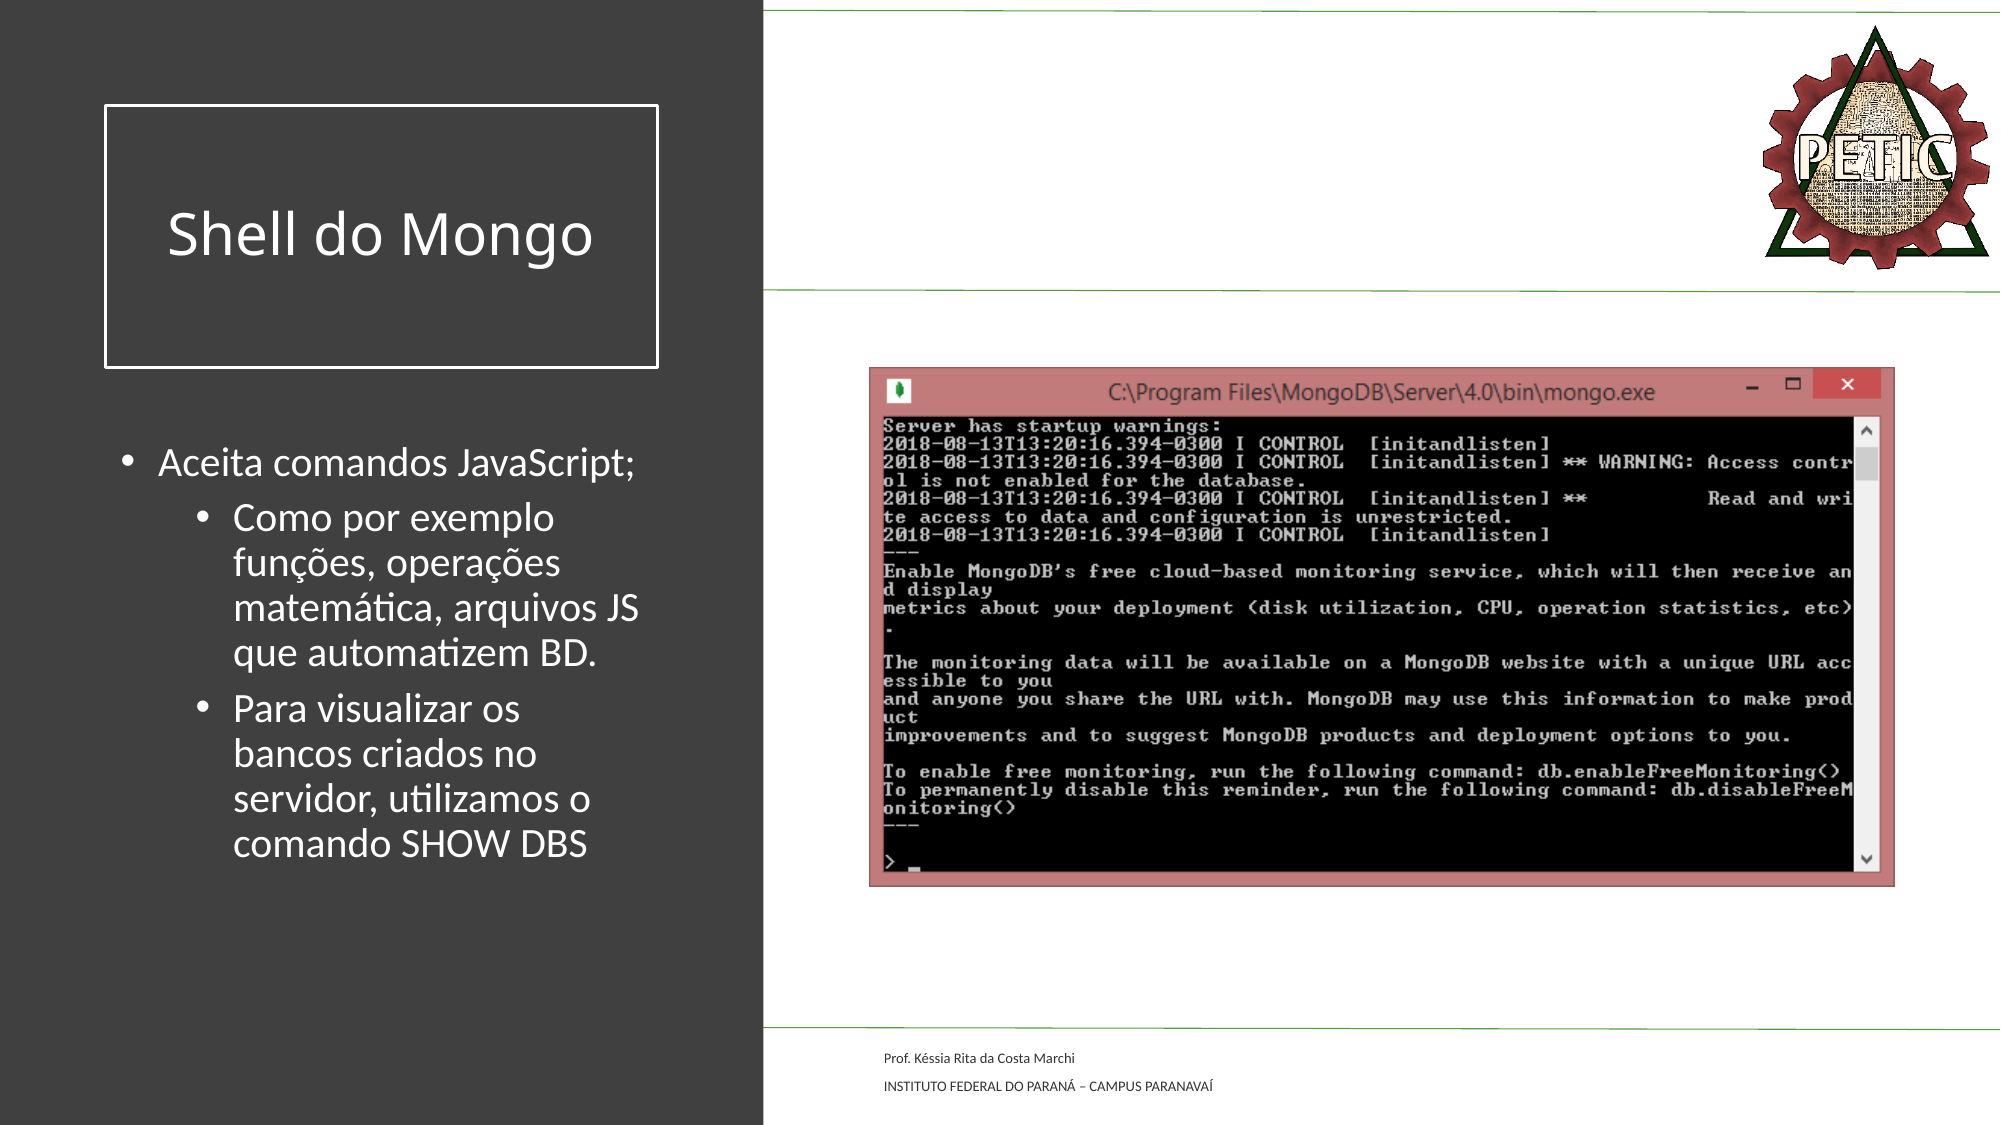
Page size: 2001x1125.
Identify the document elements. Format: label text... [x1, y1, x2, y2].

picture [1749, 21, 2000, 272]
list Aceita comandos JavaScript; Como por exemplo funções, operações matemática, arquivos JS que automatizem BD. Para visualizar os bancos criados no servidor, utilizamos o comando SHOW DBS [105, 432, 658, 994]
title Shell do Mongo [105, 105, 658, 368]
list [869, 367, 1895, 888]
text_box [0, 0, 764, 1125]
footer Prof. Késsia Rita da Costa Marchi INSTITUTO FEDERAL DO PARANÁ – CAMPUS PARANAVAÍ [869, 1042, 1621, 1103]
